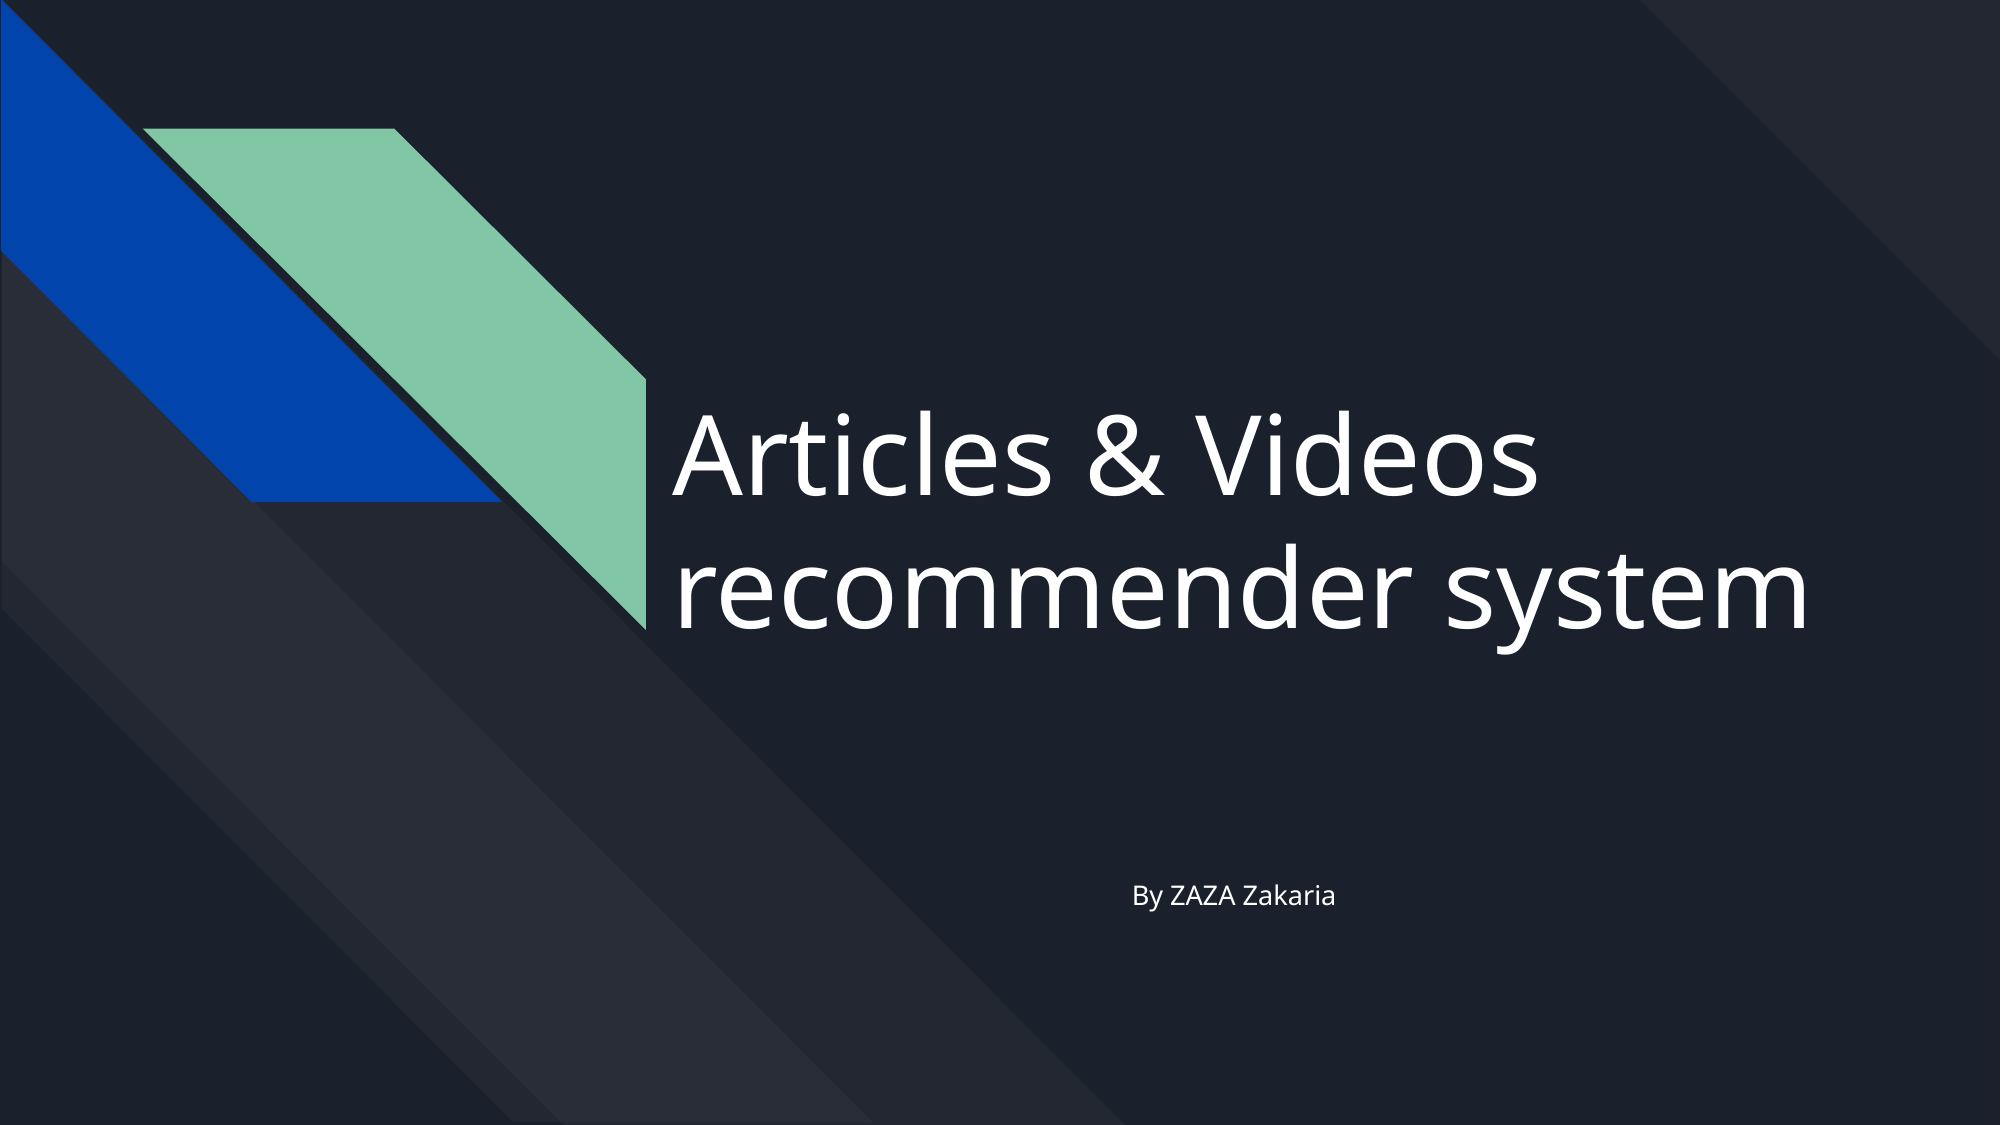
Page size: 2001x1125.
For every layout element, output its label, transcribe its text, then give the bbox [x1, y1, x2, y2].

title Articles & Videos recommender system [652, 363, 1963, 710]
subtitle By ZAZA Zakaria [1111, 858, 1871, 970]
